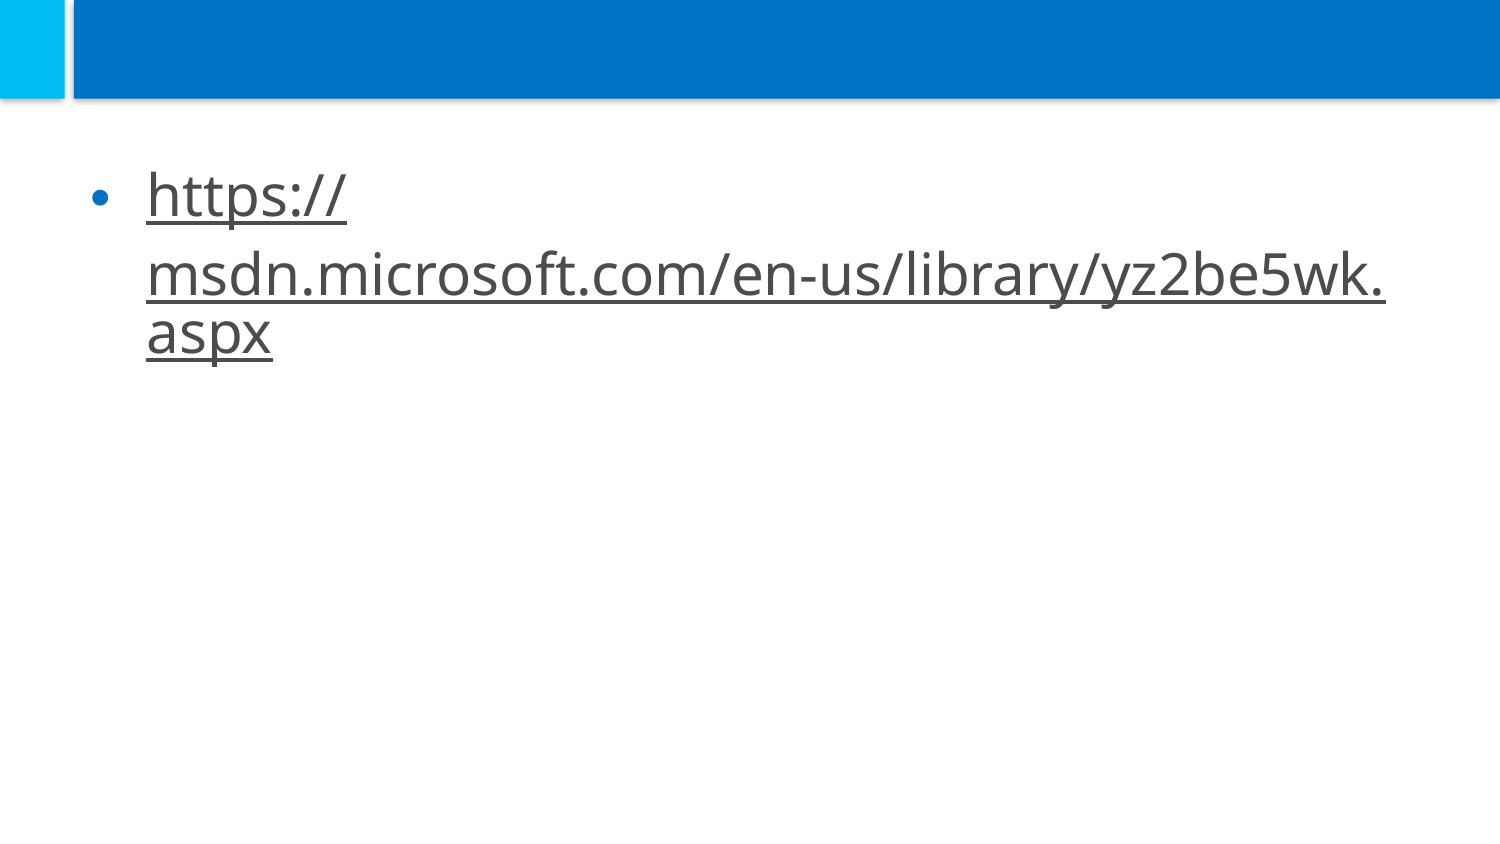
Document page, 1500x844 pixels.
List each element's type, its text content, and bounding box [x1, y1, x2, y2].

list https://msdn.microsoft.com/en-us/library/yz2be5wk.aspx [75, 150, 1425, 754]
